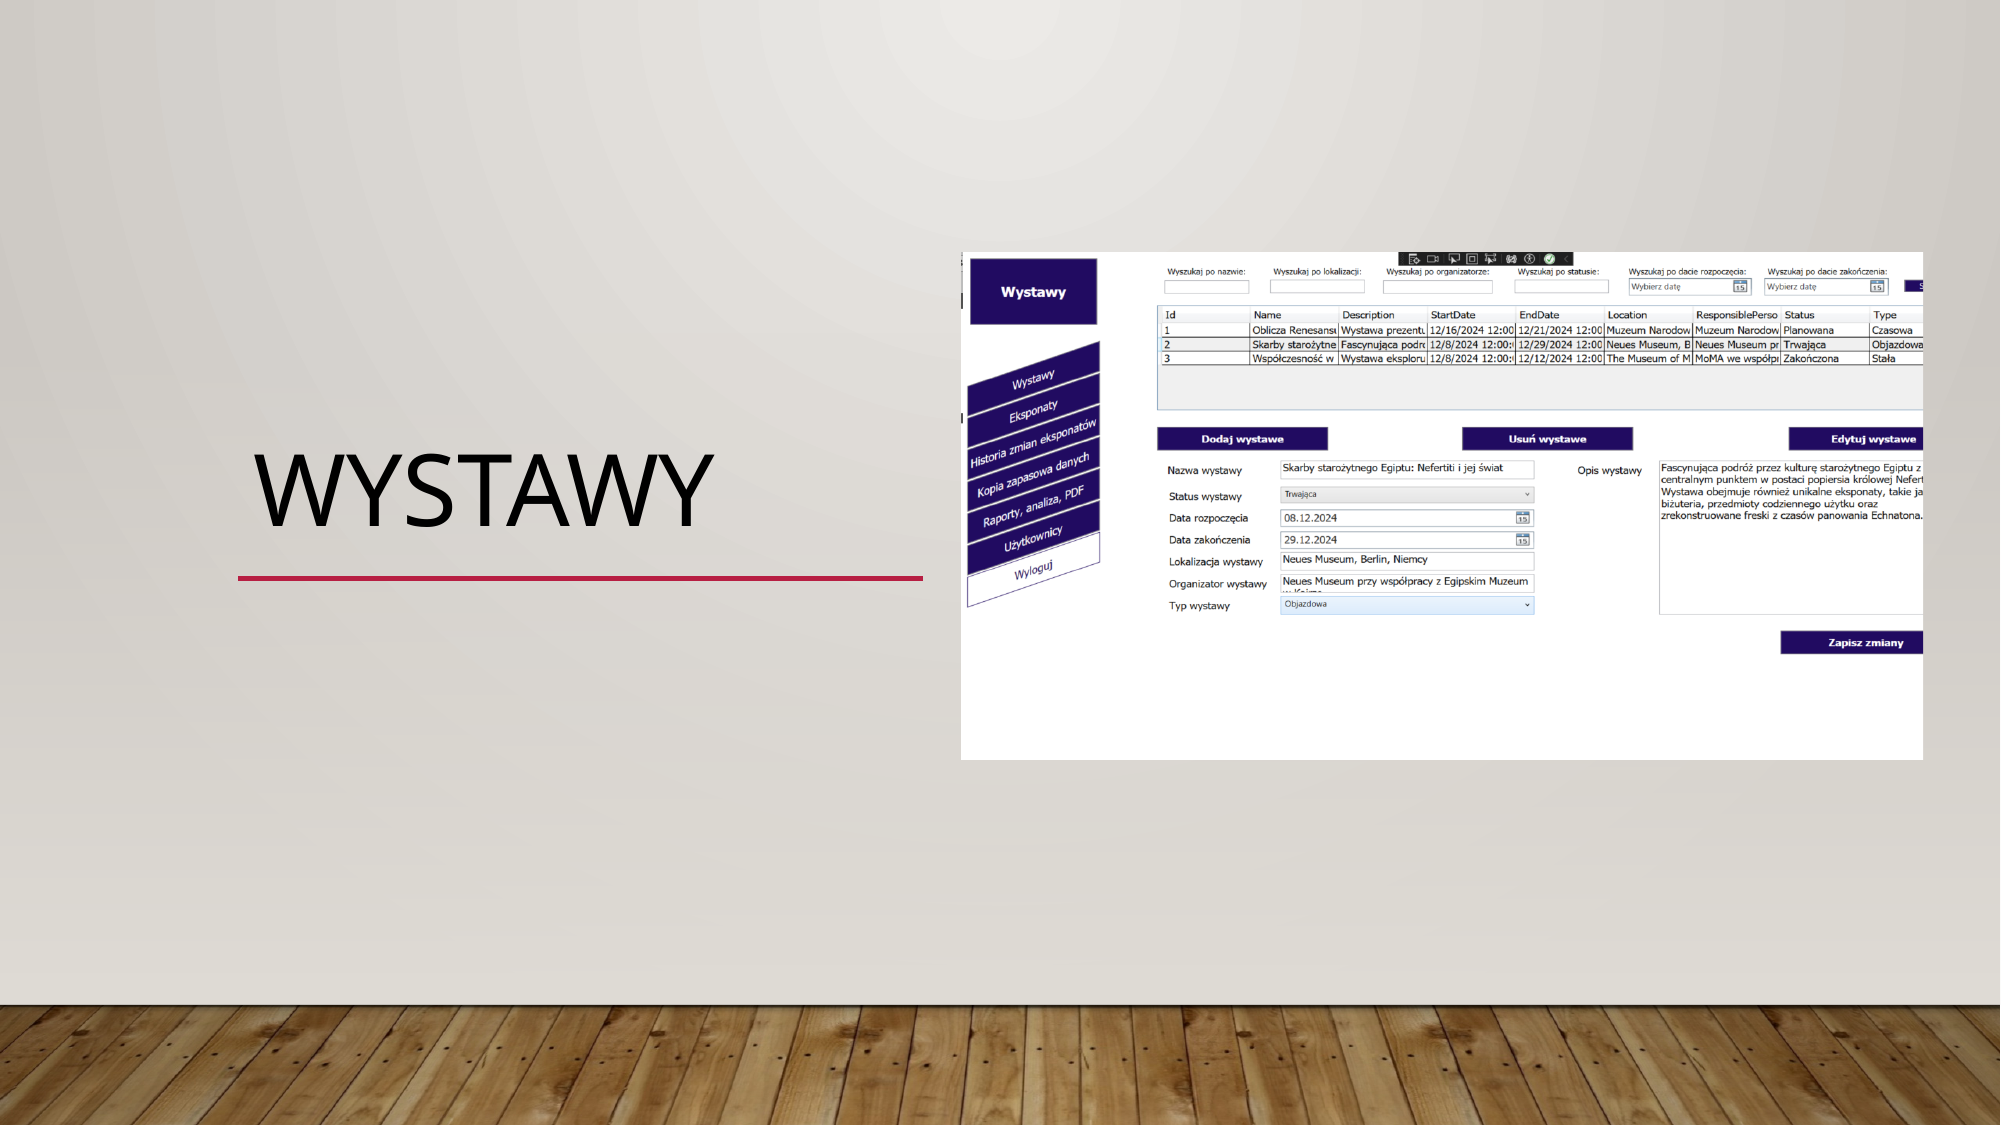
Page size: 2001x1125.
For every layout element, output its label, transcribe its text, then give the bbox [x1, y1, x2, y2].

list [960, 252, 1924, 760]
title Wystawy [238, 157, 924, 549]
picture [0, 1006, 2000, 1125]
text_box [0, 0, 2000, 330]
text_box [0, 330, 2000, 1004]
